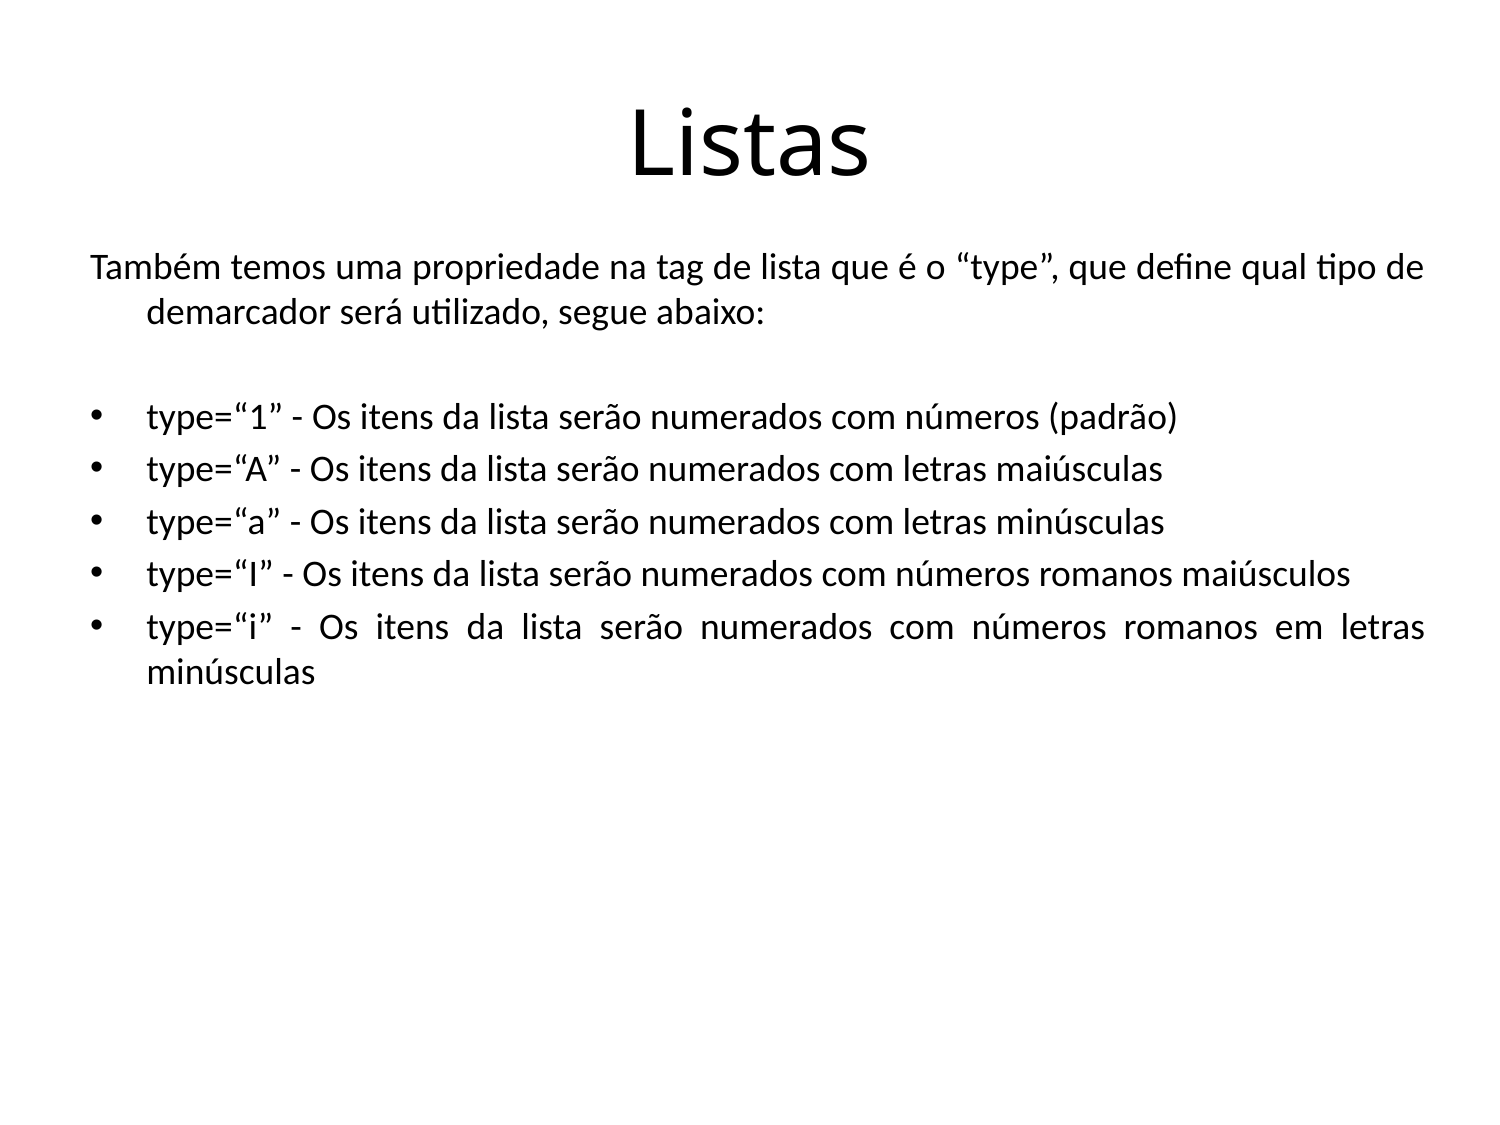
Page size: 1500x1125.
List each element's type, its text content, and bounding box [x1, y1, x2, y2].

list Também temos uma propriedade na tag de lista que é o “type”, que define qual tipo de demarcador será utilizado, segue abaixo: type=“1” - Os itens da lista serão numerados com números (padrão) type=“A” - Os itens da lista serão numerados com letras maiúsculas type=“a” - Os itens da lista serão numerados com letras minúsculas type=“I” - Os itens da lista serão numerados com números romanos maiúsculos type=“i” - Os itens da lista serão numerados com números romanos em letras minúsculas [75, 234, 1442, 1055]
title Listas [75, 45, 1425, 233]
